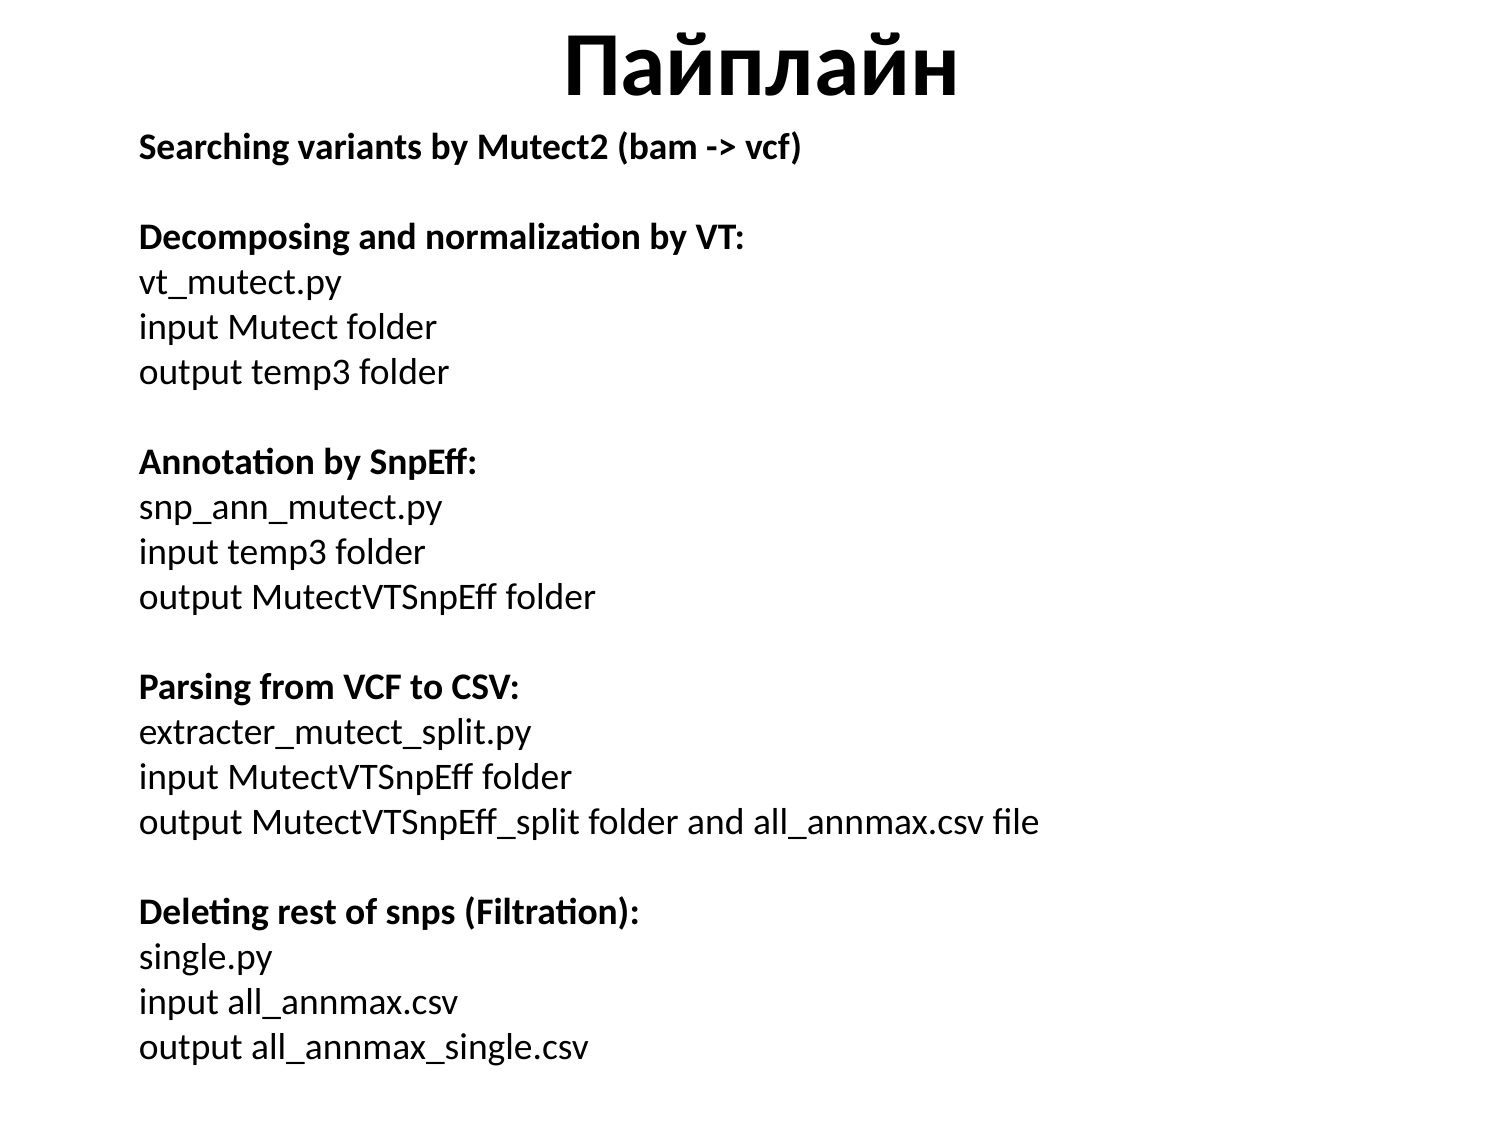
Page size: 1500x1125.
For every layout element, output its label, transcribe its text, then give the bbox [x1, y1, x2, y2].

text_box Searching variants by Mutect2 (bam -> vcf) Decomposing and normalization by VT: vt_mutect.py input Mutect folder output temp3 folder Annotation by SnpEff: snp_ann_mutect.py input temp3 folder output MutectVTSnpEff folder Parsing from VCF to CSV: extracter_mutect_split.py input MutectVTSnpEff folder output MutectVTSnpEff_split folder and all_annmax.csv file Deleting rest of snps (Filtration): single.py input all_annmax.csv output all_annmax_single.csv [123, 114, 1353, 1075]
title Пайплайн [86, 0, 1437, 126]
